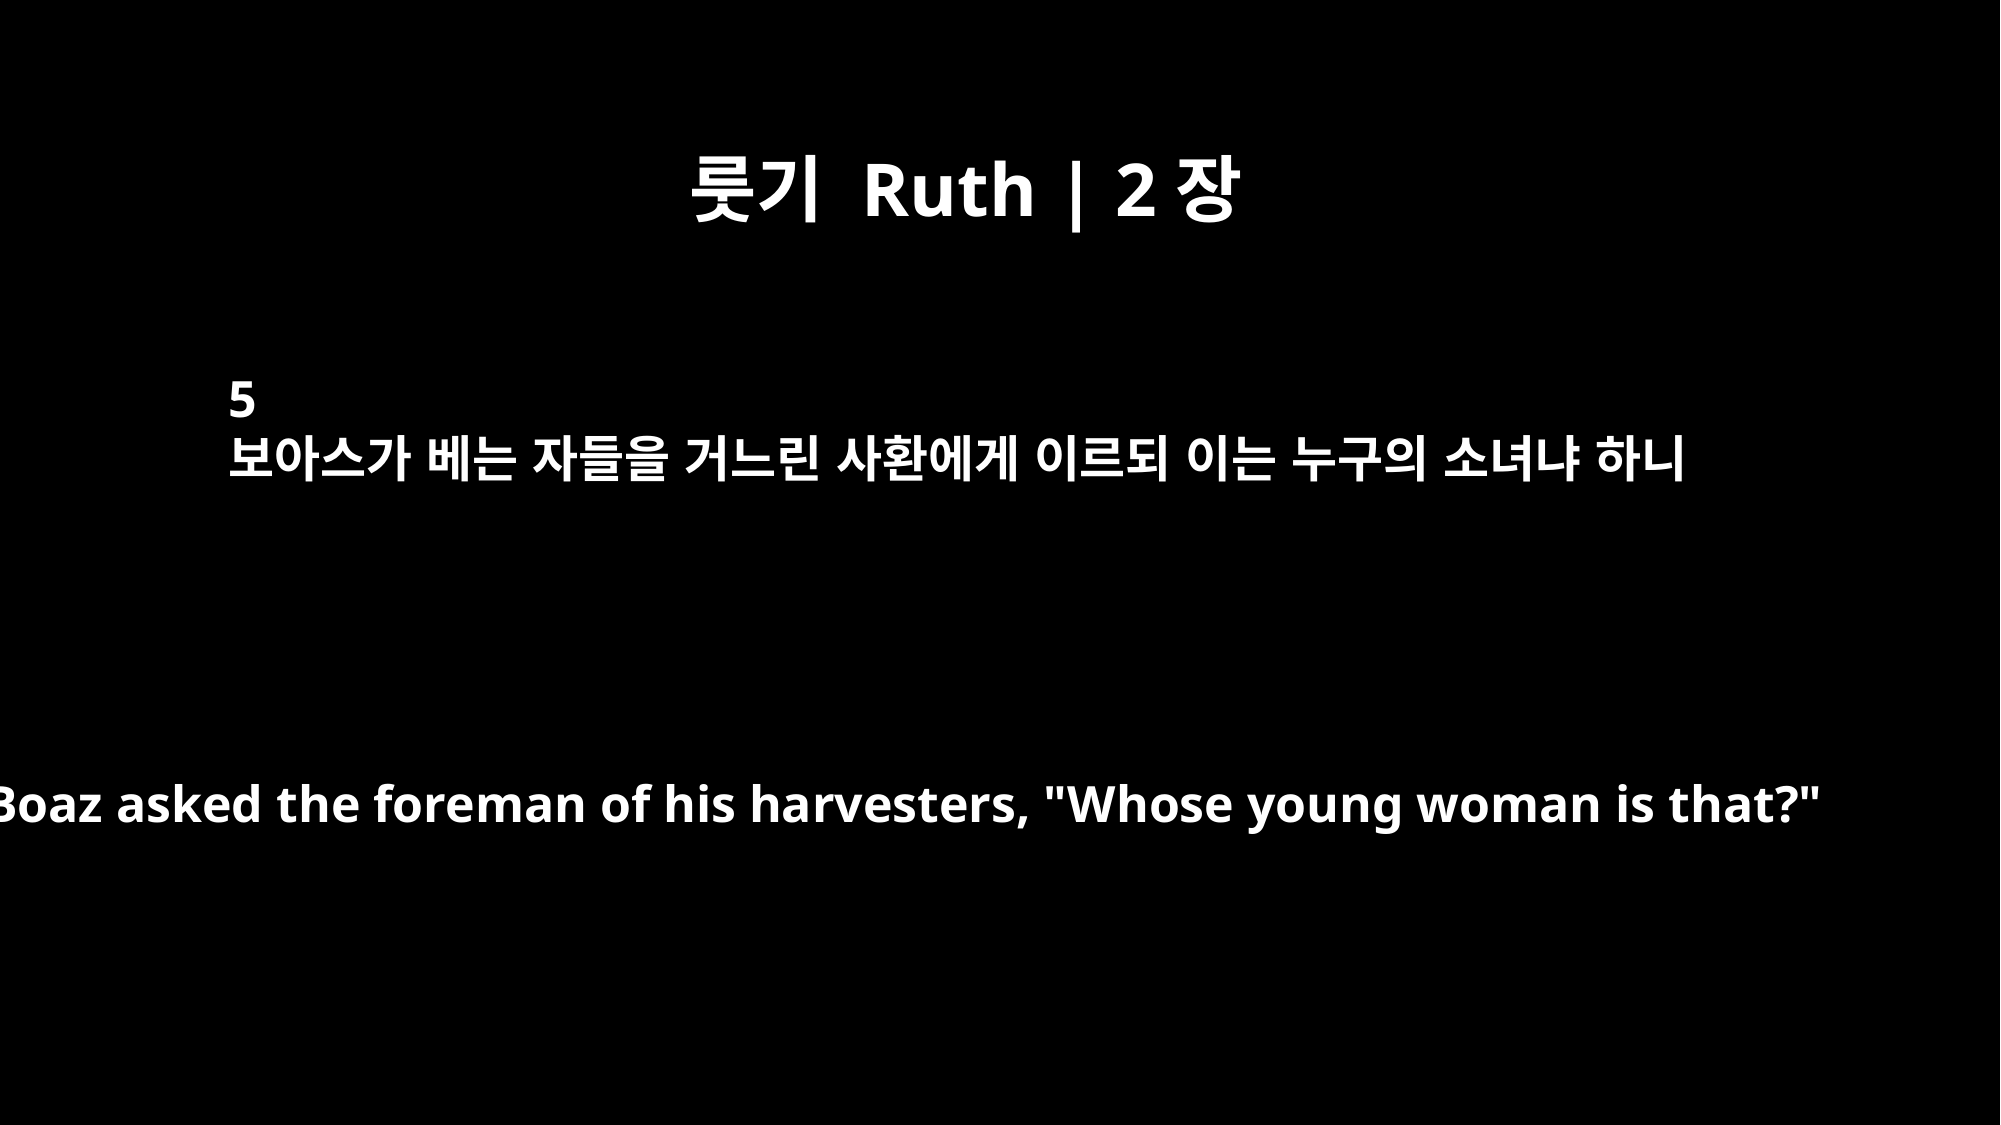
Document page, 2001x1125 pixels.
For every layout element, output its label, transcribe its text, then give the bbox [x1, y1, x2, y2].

text_box 룻기 Ruth | 2장 [674, 136, 1258, 239]
text_box 5 보아스가 베는 자들을 거느린 사환에게 이르되 이는 누구의 소녀냐 하니 [213, 359, 1704, 495]
text_box Boaz asked the foreman of his harvesters, "Whose young woman is that?" [0, 764, 1838, 840]
